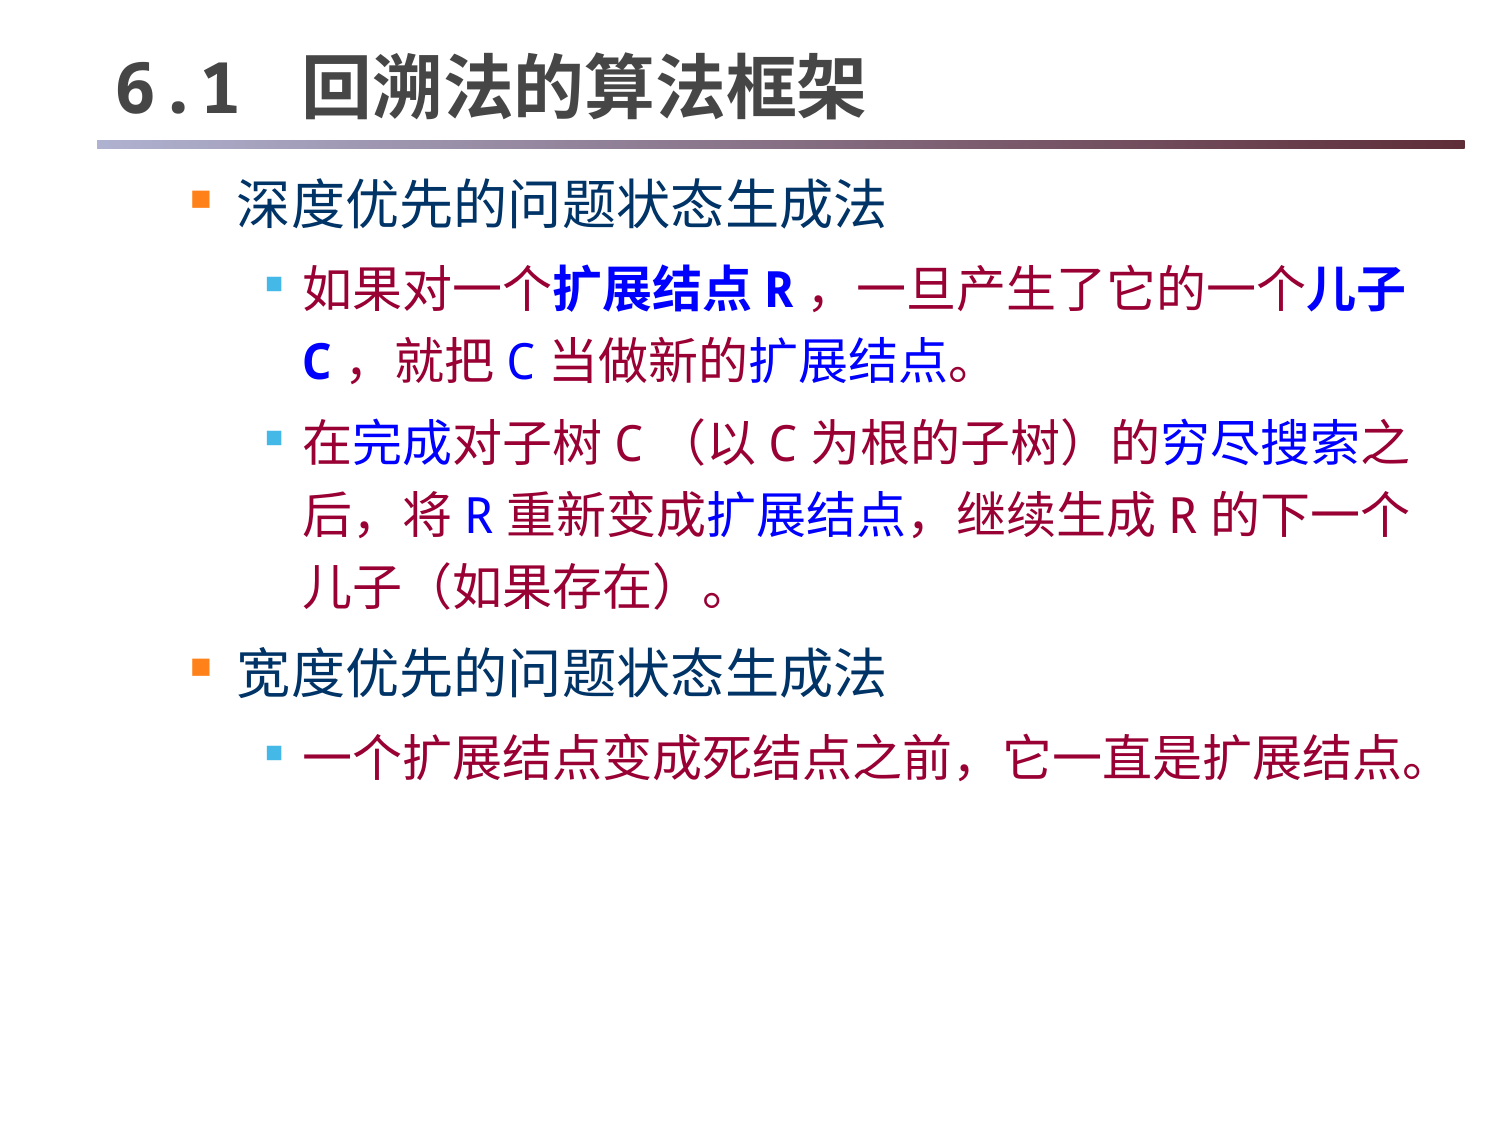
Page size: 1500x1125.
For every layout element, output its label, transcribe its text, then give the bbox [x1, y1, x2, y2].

list 深度优先的问题状态生成法 如果对一个扩展结点R，一旦产生了它的一个儿子C，就把C当做新的扩展结点。 在完成对子树C（以C为根的子树）的穷尽搜索之后，将R重新变成扩展结点，继续生成R的下一个儿子（如果存在）。 宽度优先的问题状态生成法 一个扩展结点变成死结点之前，它一直是扩展结点。 [99, 149, 1469, 1075]
title 6.1 回溯法的算法框架 [99, 23, 1463, 136]
